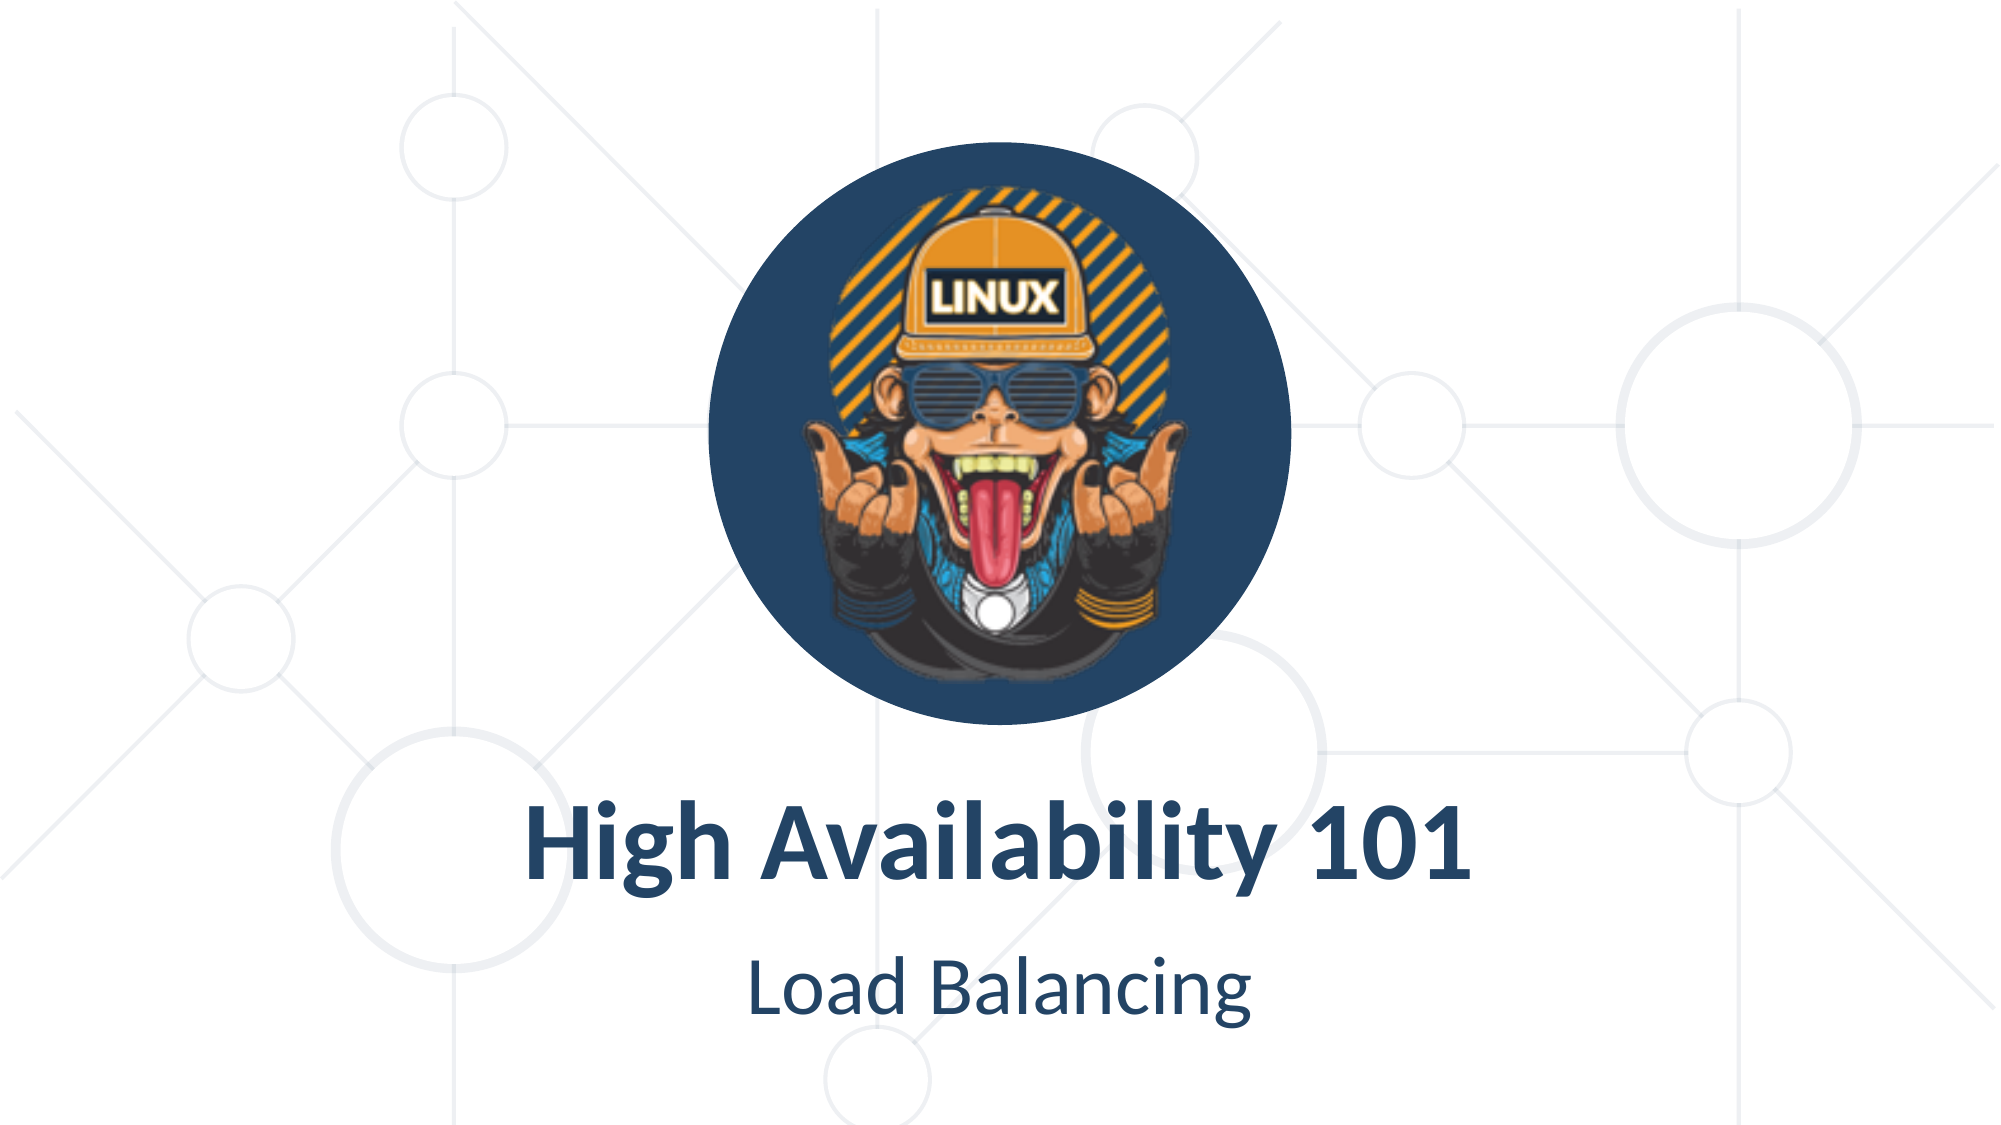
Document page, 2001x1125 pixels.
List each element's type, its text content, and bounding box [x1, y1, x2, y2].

title High Availability 101 [100, 771, 1900, 898]
subtitle Load Balancing [100, 916, 1900, 1043]
picture [792, 178, 1193, 685]
